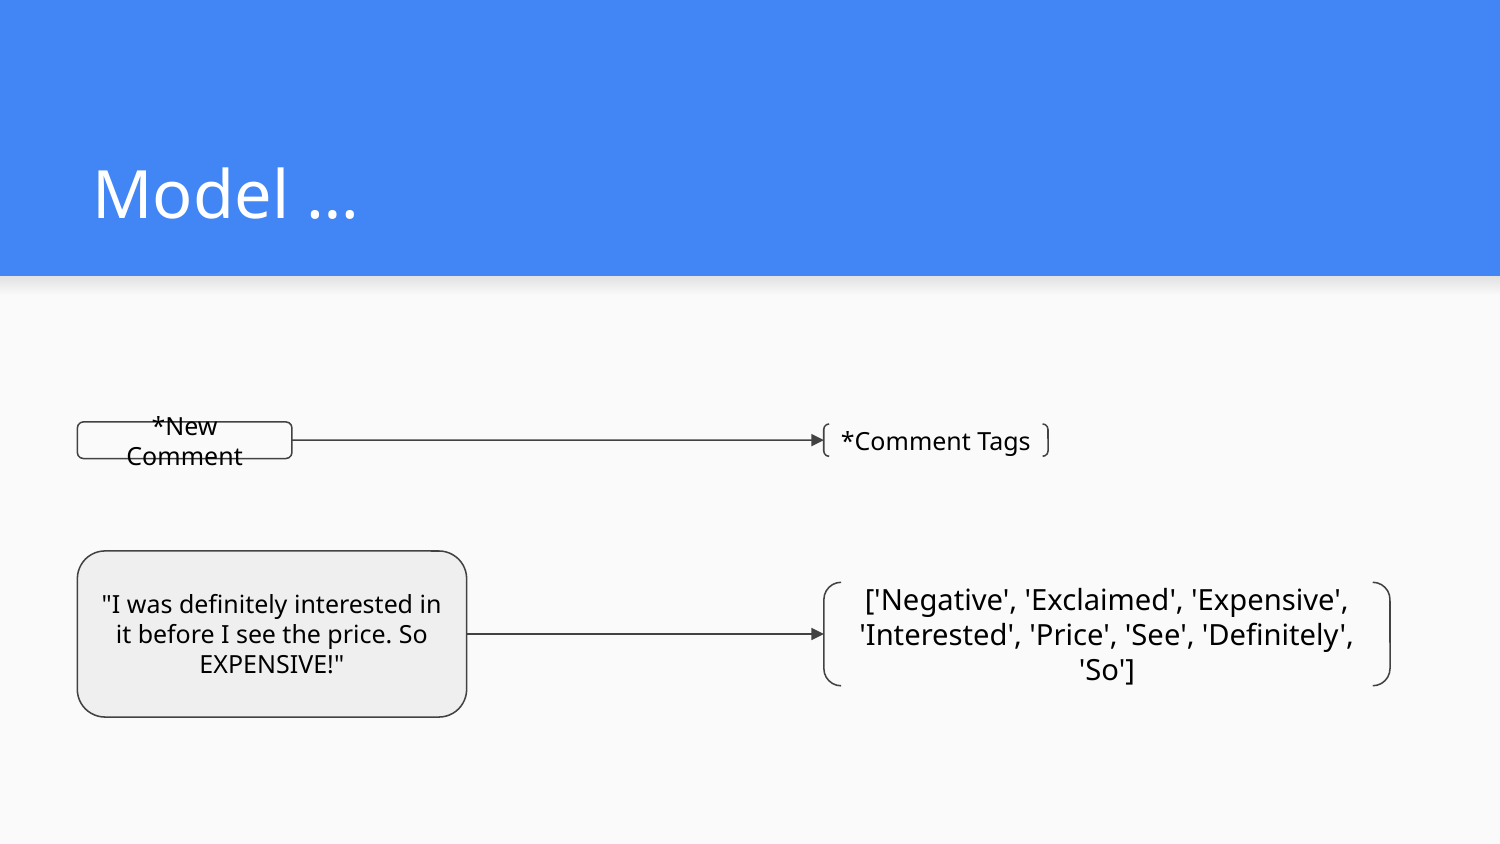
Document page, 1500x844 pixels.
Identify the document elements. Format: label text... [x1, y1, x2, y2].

text_box *Comment Tags [823, 423, 1049, 457]
text_box *New Comment [77, 421, 292, 459]
text_box "I was definitely interested in it before I see the price. So EXPENSIVE!" [77, 550, 467, 718]
text_box ['Negative', 'Exclaimed', 'Expensive', 'Interested', 'Price', 'See', 'Definitely', 'So'] [823, 582, 1391, 686]
title Model … [77, 121, 1427, 248]
